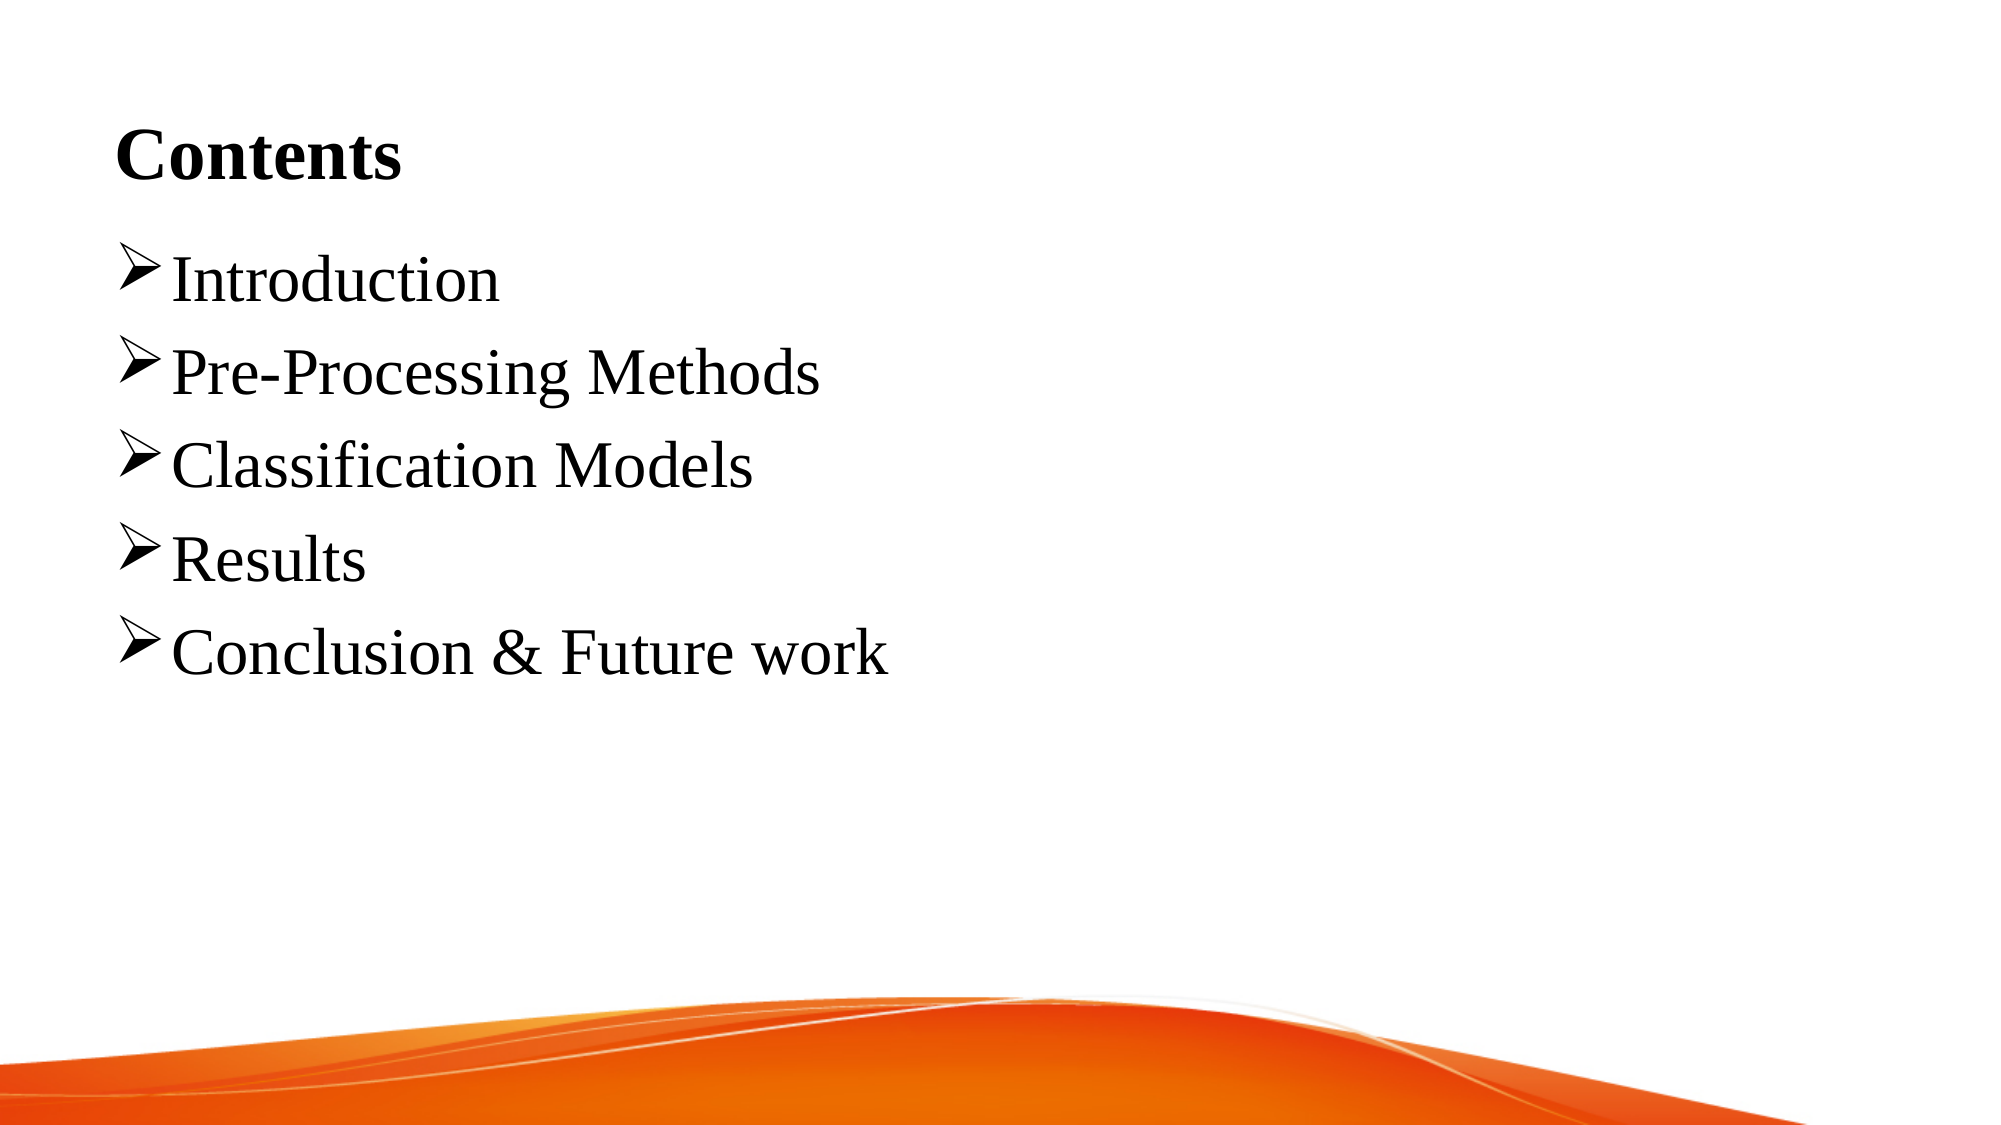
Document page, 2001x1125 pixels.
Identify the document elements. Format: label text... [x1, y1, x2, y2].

picture [0, 0, 2000, 1125]
title Contents [99, 101, 1901, 198]
list Introduction Pre-Processing Methods Classification Models Results Conclusion & Future work [99, 227, 1901, 1040]
